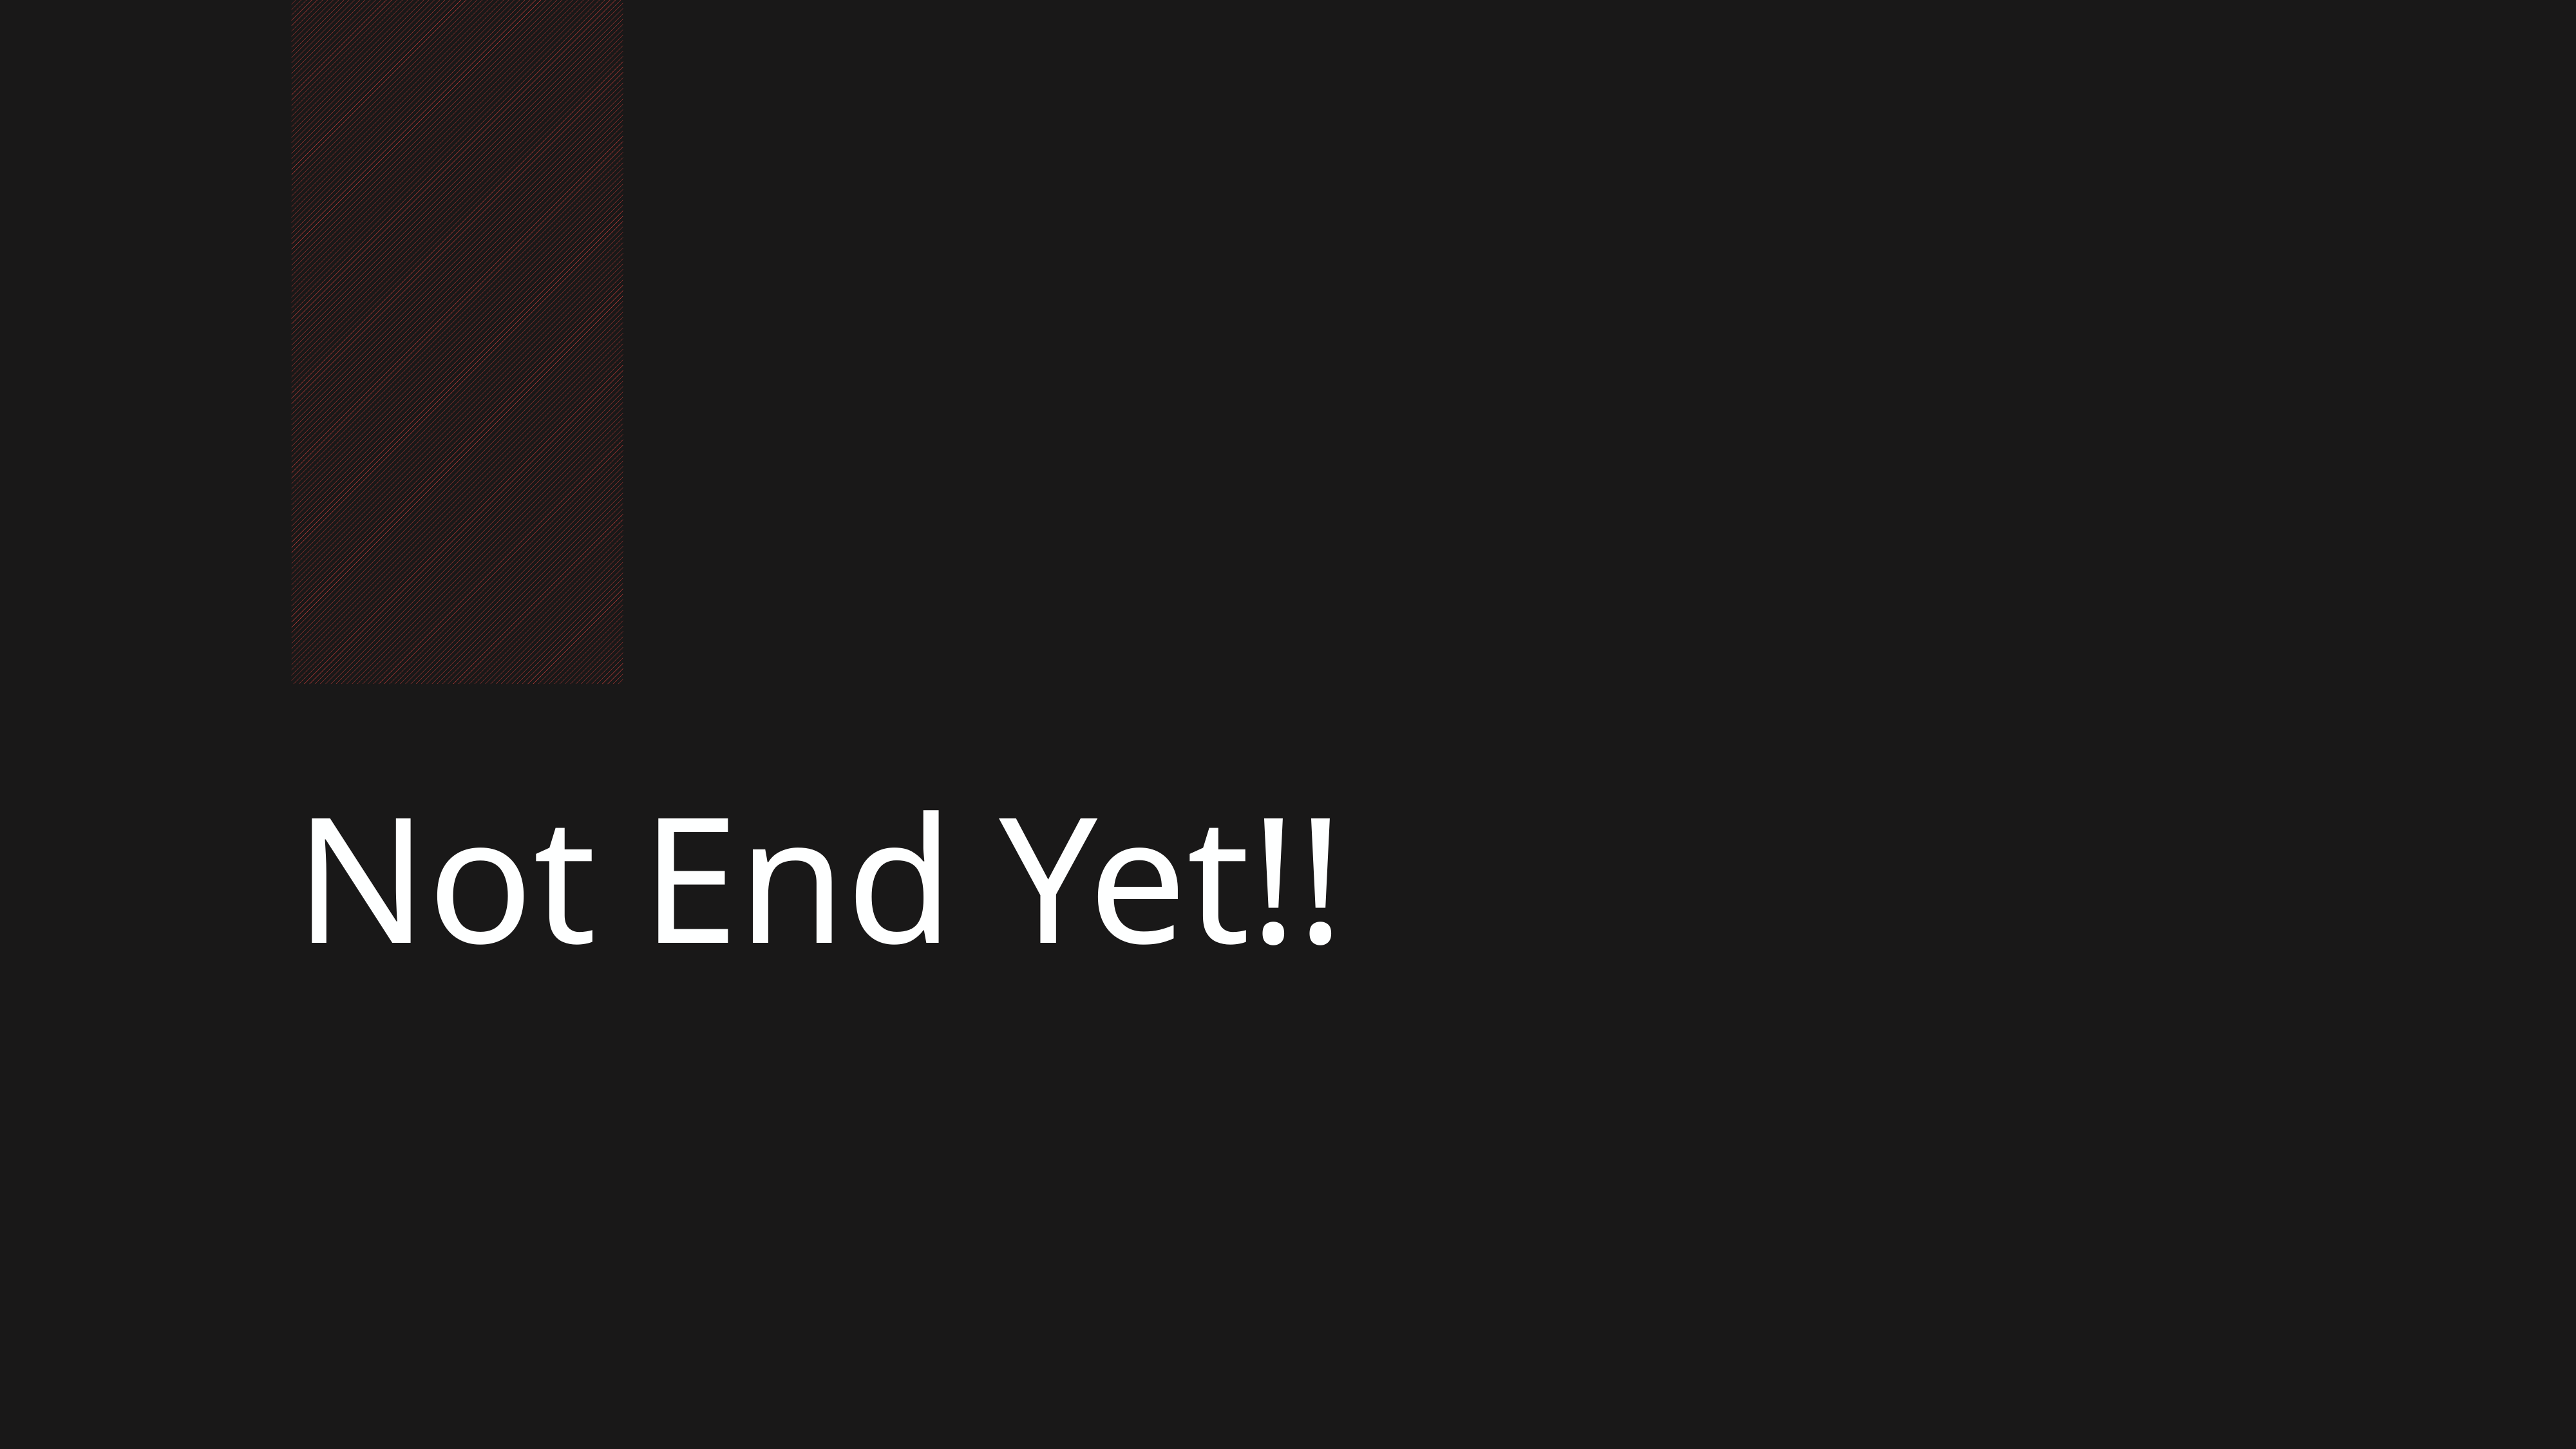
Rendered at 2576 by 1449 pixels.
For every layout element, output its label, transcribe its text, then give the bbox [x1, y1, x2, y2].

text_box [291, 0, 623, 685]
text_box Not End Yet!! [291, 764, 2463, 956]
